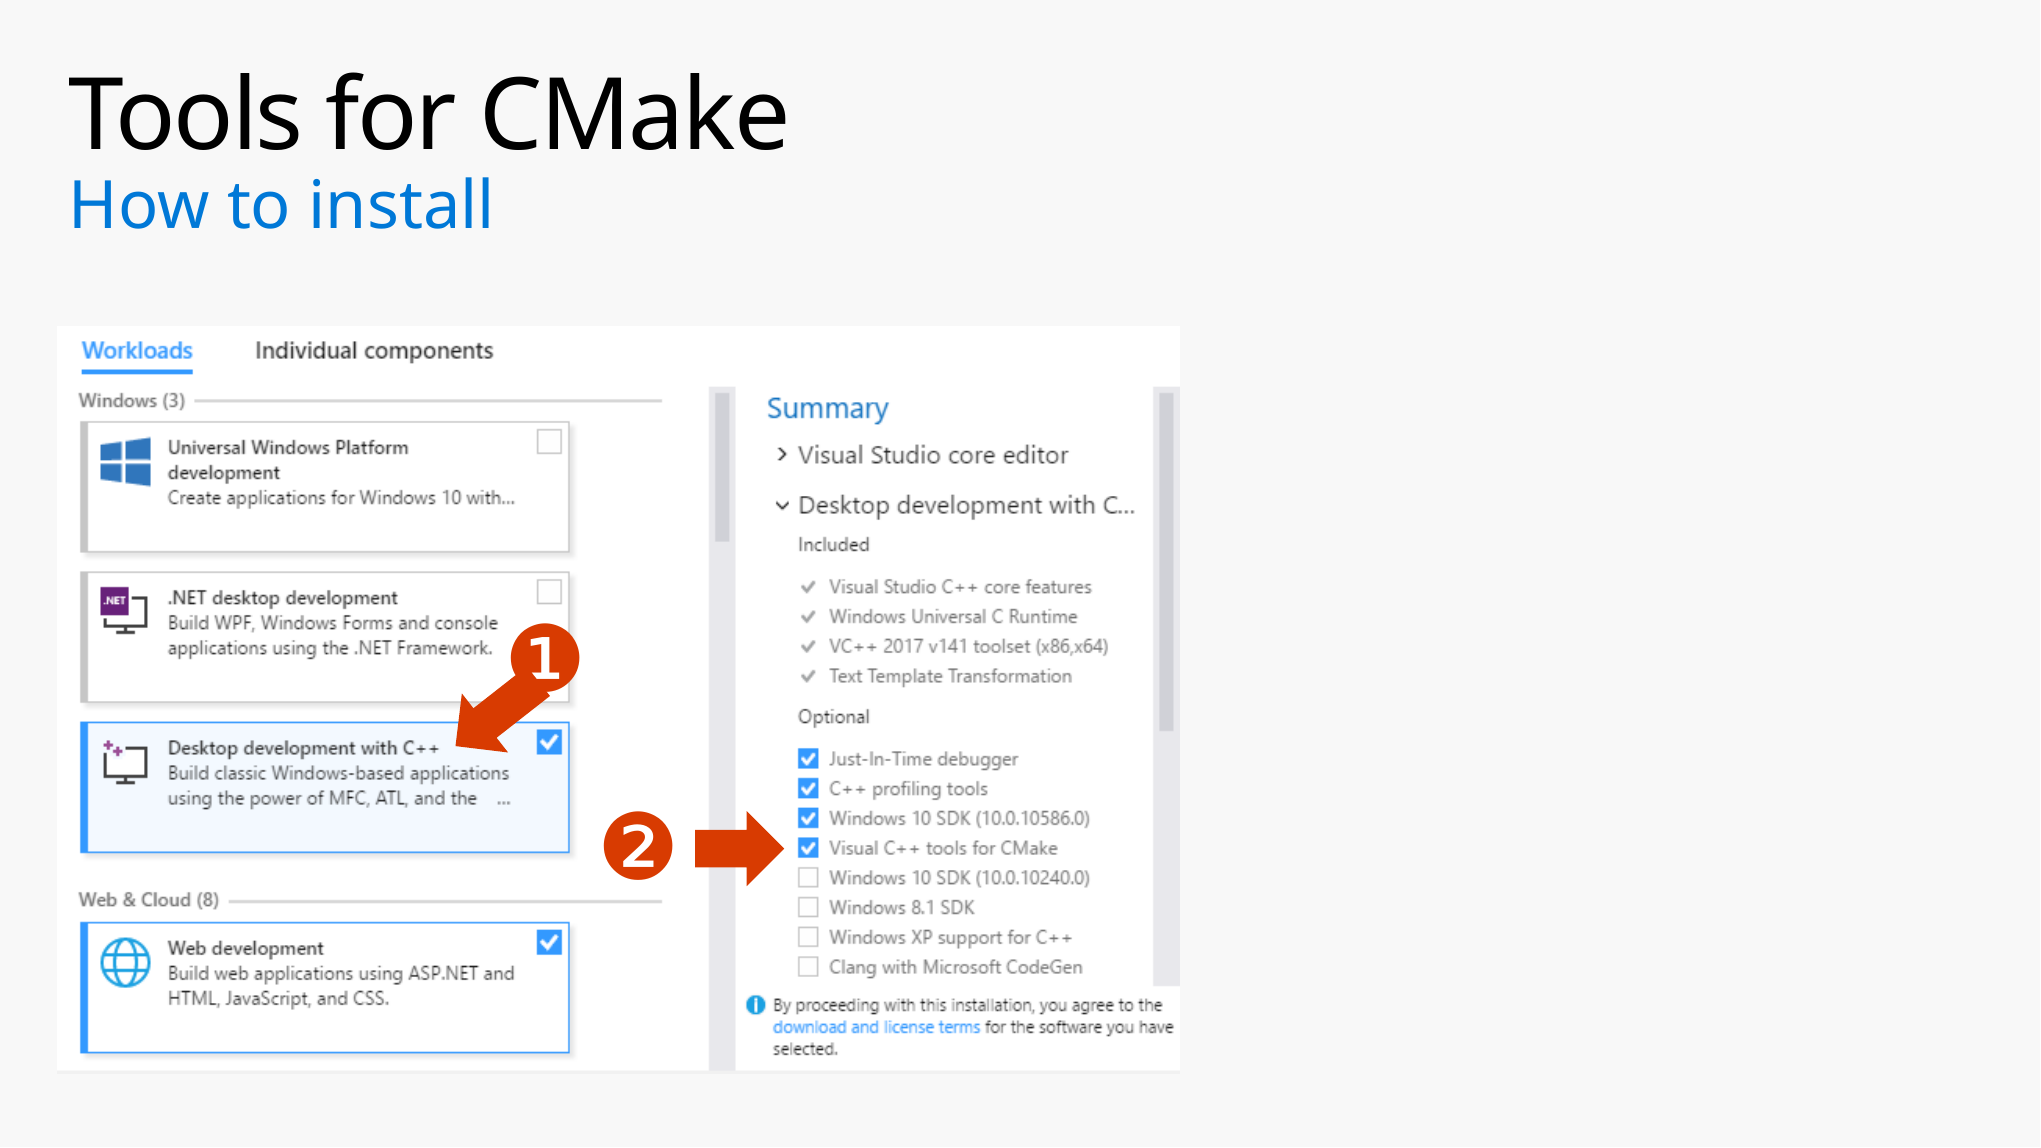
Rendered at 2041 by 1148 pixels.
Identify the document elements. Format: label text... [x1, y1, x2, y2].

picture [57, 326, 1180, 1074]
title Tools for CMake How to install [45, 48, 1333, 199]
